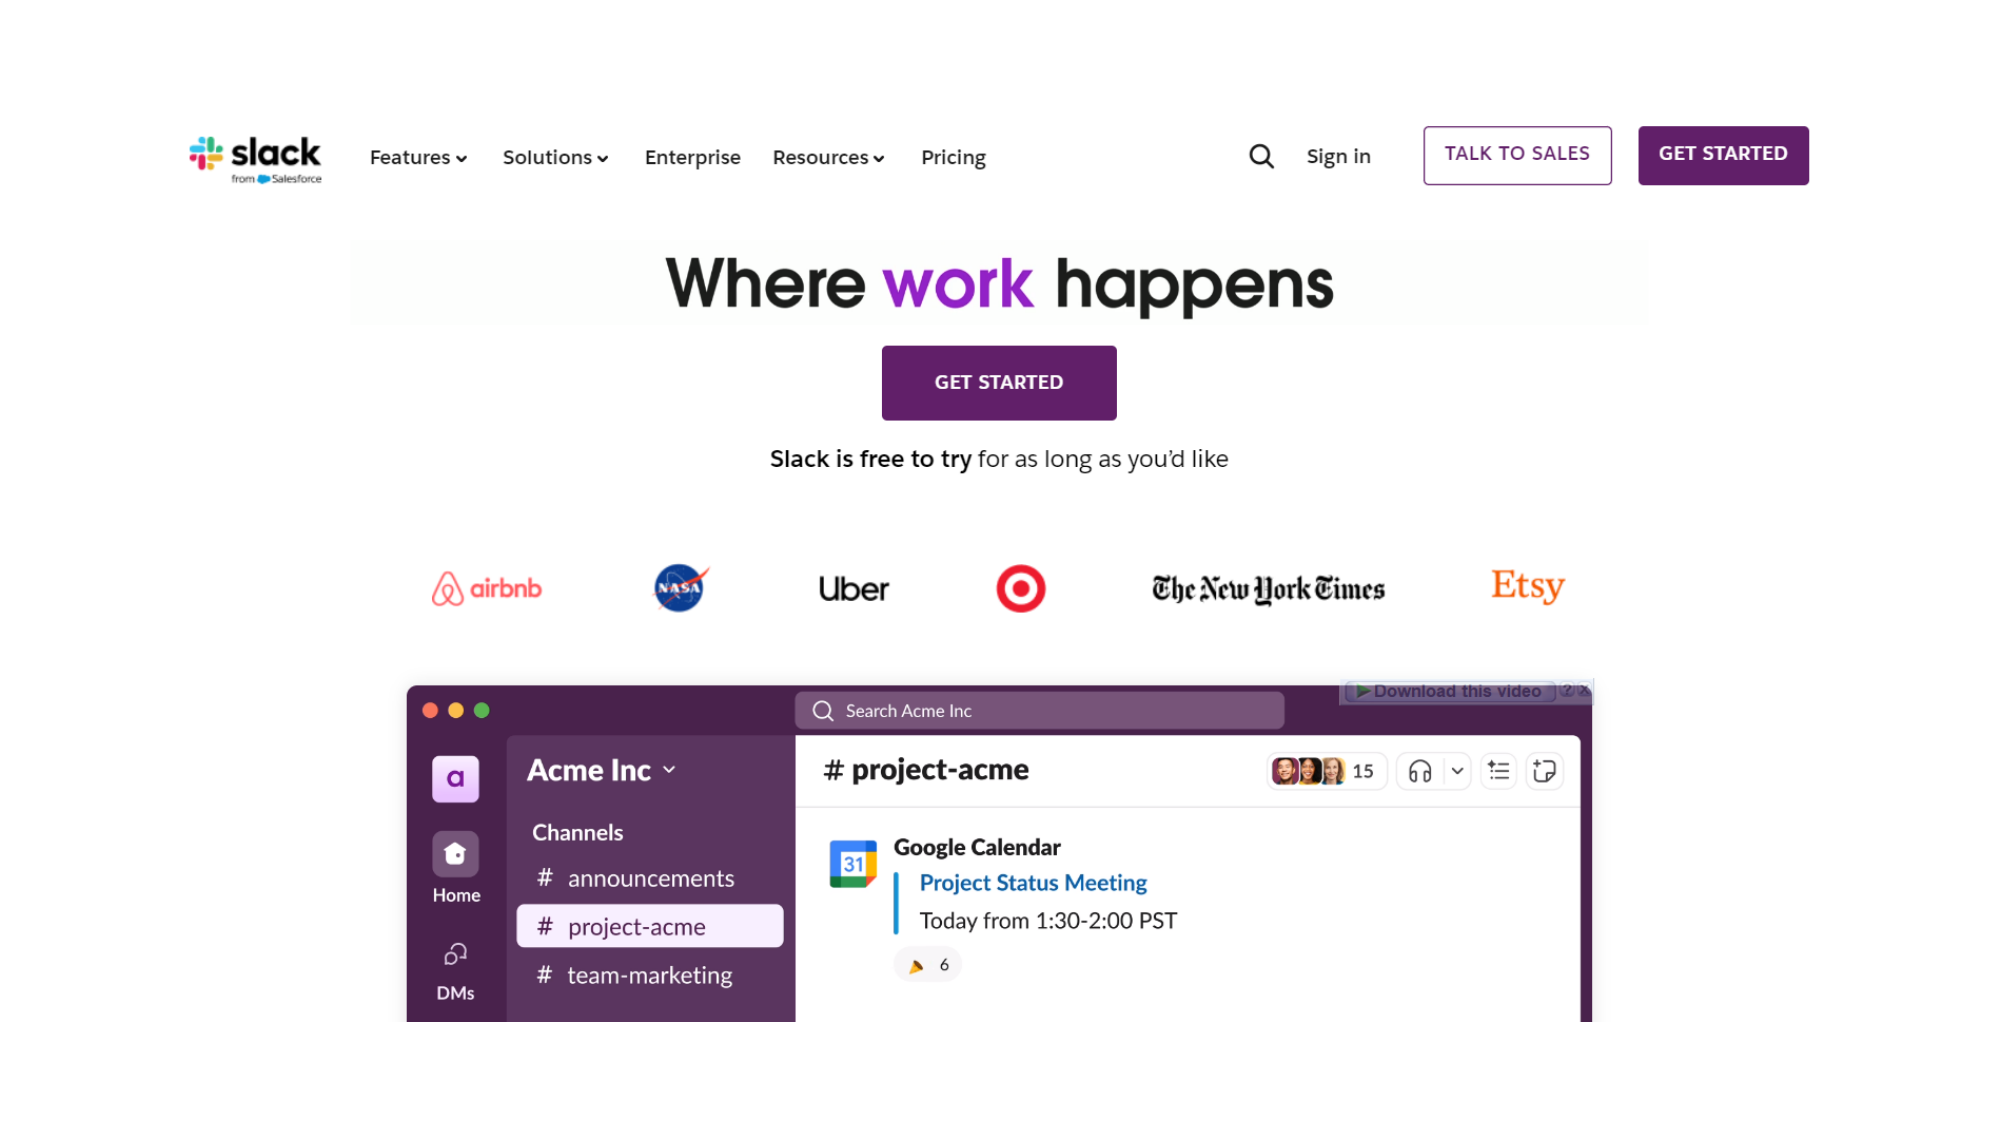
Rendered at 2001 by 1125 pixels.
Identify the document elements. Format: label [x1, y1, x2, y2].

picture [0, 103, 2000, 1022]
